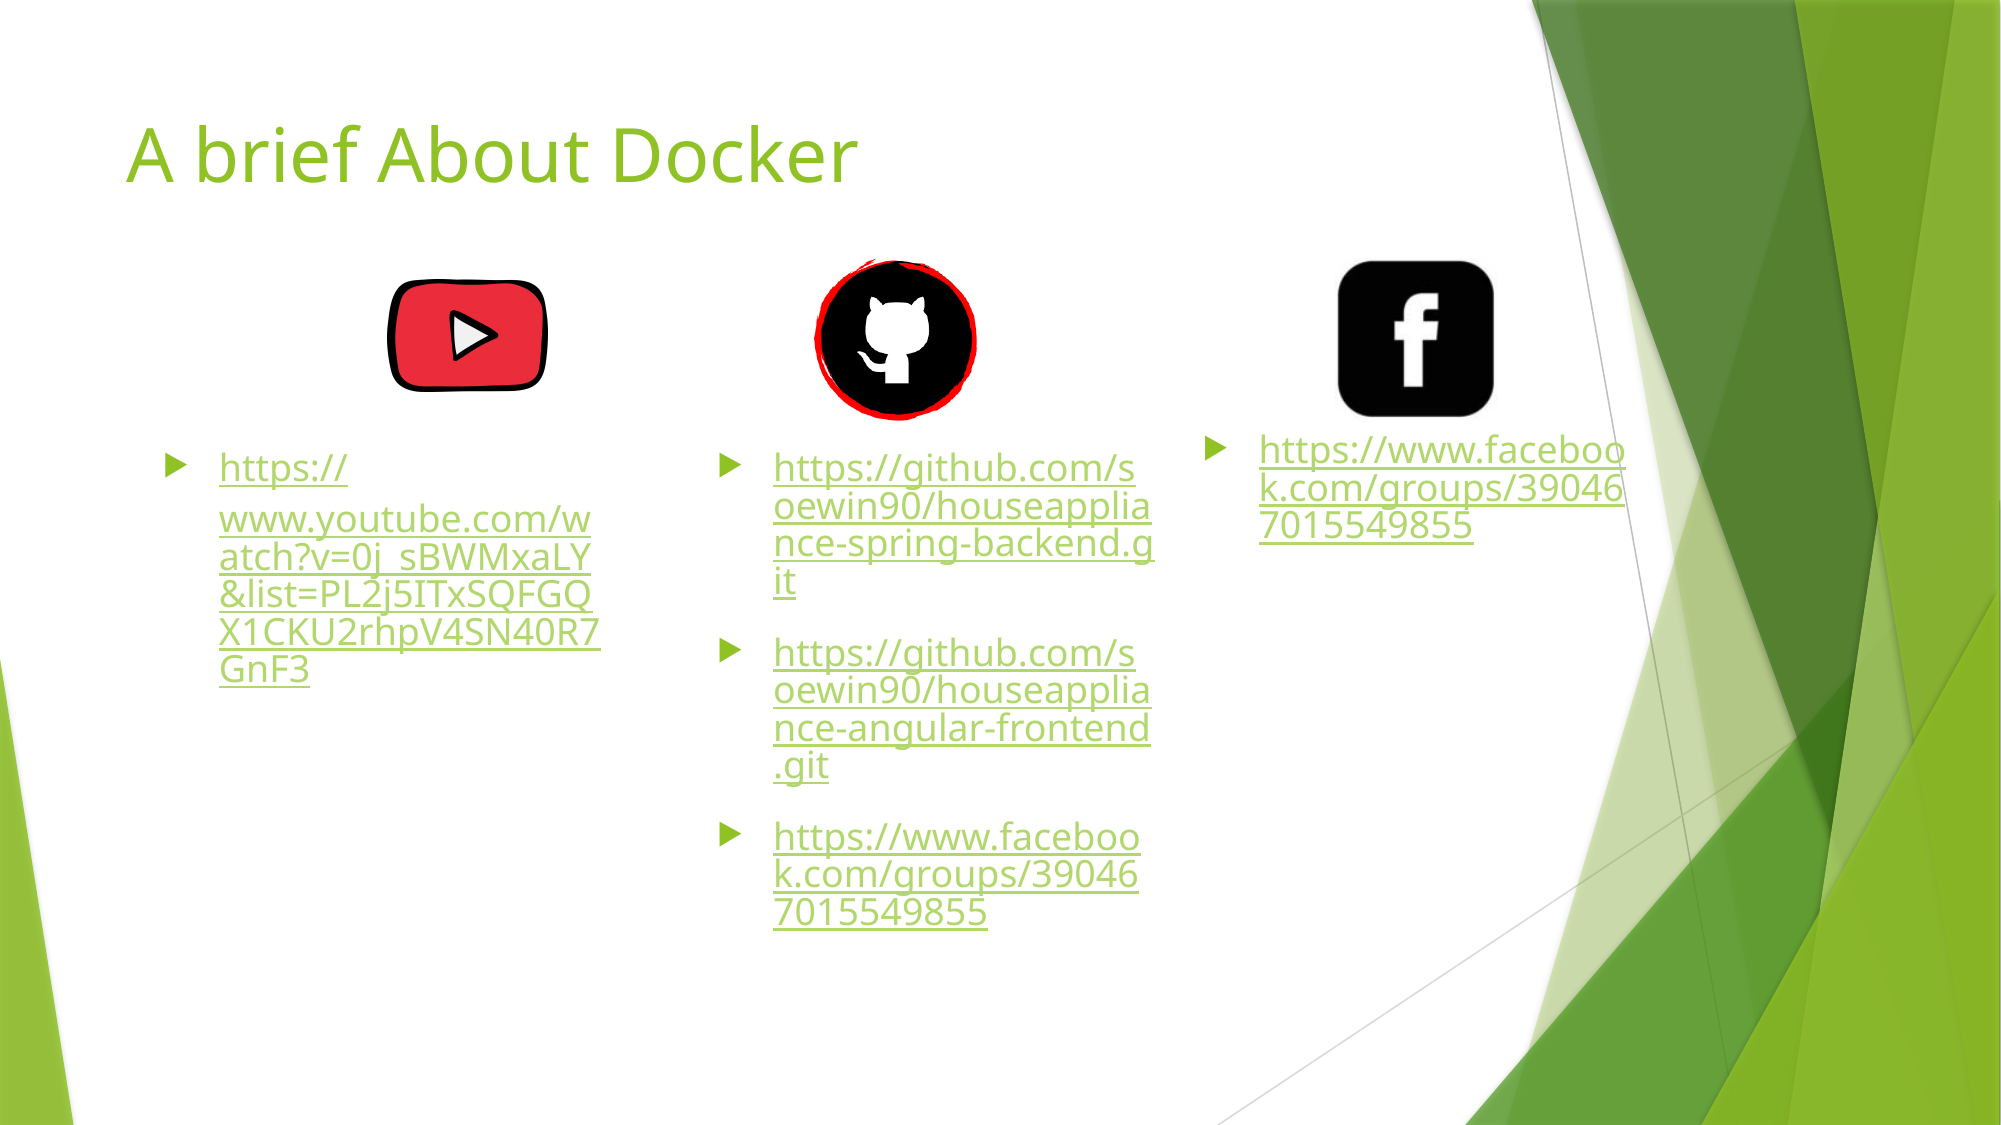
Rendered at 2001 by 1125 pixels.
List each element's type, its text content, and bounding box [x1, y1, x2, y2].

text_box https://www.facebook.com/groups/390467015549855 [1187, 418, 1656, 1008]
list https://www.youtube.com/watch?v=0j_sBWMxaLY&list=PL2j5ITxSQFGQX1CKU2rhpV4SN40R7GnF3 [147, 436, 617, 1026]
picture [1296, 219, 1536, 460]
title A brief About Docker [111, 99, 1522, 317]
picture [814, 257, 978, 421]
picture [386, 278, 549, 393]
text_box [1245, 436, 1715, 1026]
text_box https://github.com/soewin90/houseappliance-spring-backend.git https://github.com/soewin90/houseappliance-angular-frontend.git https://www.facebook.com/groups/390467015549855 [701, 436, 1171, 1026]
